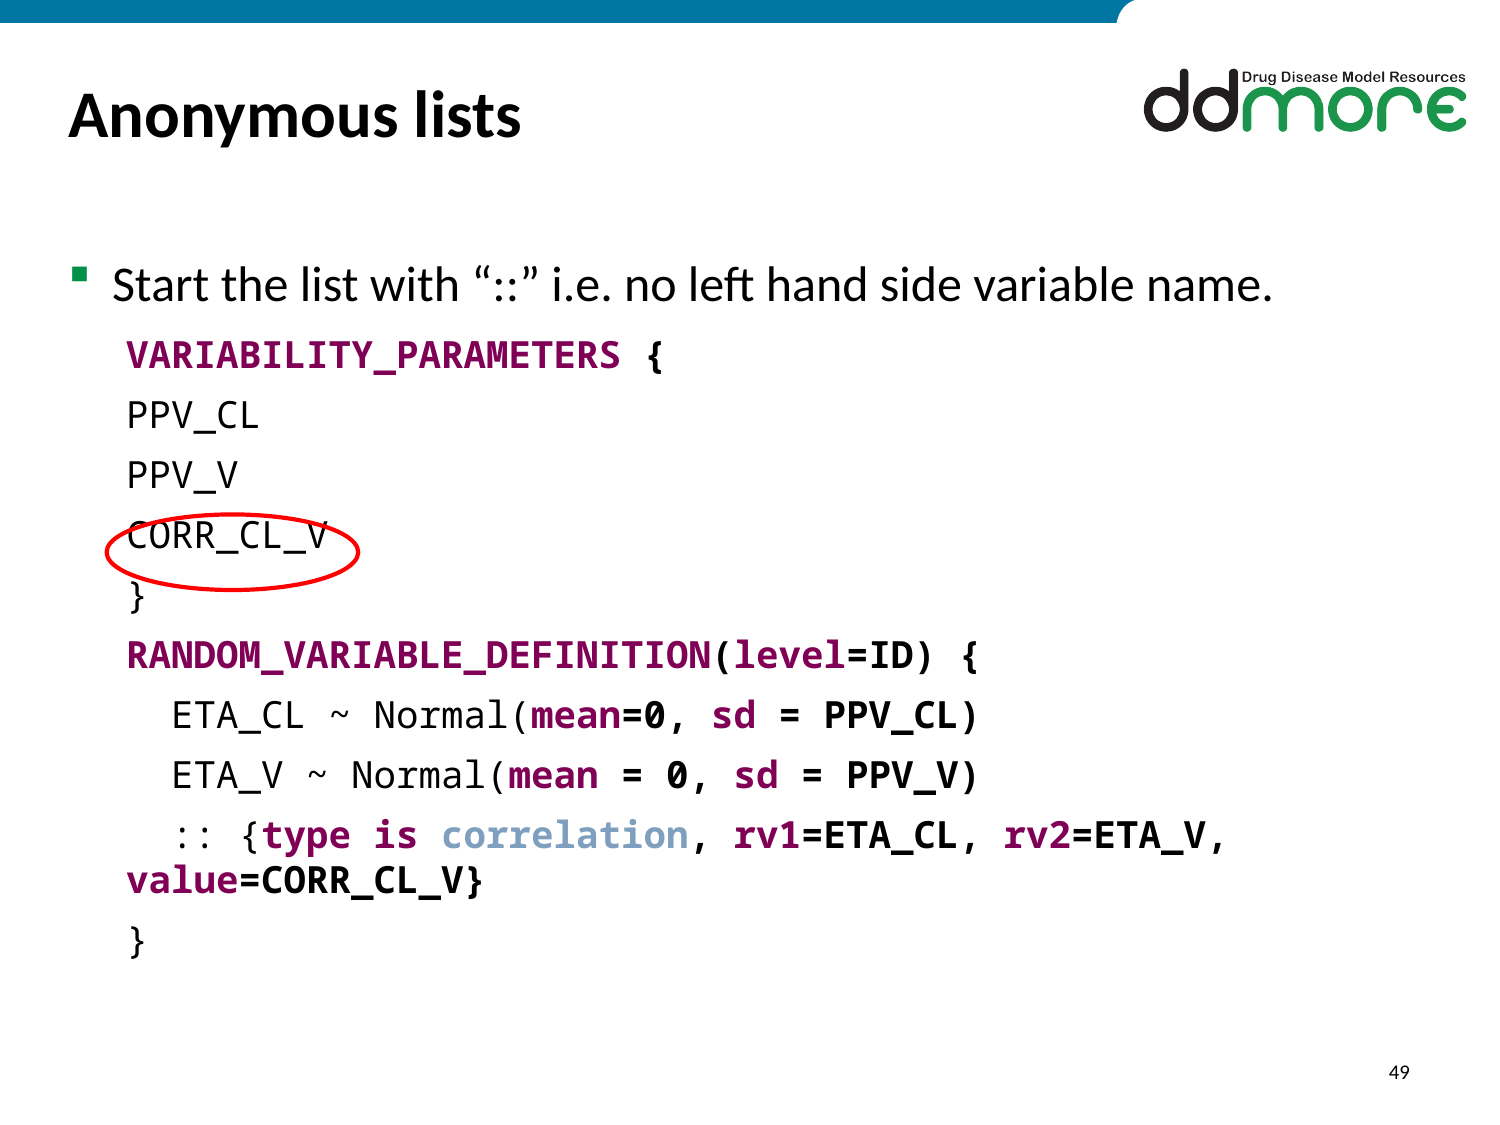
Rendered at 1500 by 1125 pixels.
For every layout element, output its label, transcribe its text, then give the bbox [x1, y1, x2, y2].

picture [1139, 66, 1476, 134]
list Start the list with “::” i.e. no left hand side variable name. VARIABILITY_PARAMETERS { PPV_CL PPV_V CORR_CL_V } RANDOM_VARIABLE_DEFINITION(level=ID) { ETA_CL ~ Normal(mean=0, sd = PPV_CL) ETA_V ~ Normal(mean = 0, sd = PPV_V) :: {type is correlation, rv1=ETA_CL, rv2=ETA_V, value=CORR_CL_V} } [53, 243, 1425, 1028]
text_box [104, 512, 361, 593]
title Anonymous lists [53, 40, 1105, 181]
slide_number 49 [1304, 1051, 1426, 1125]
